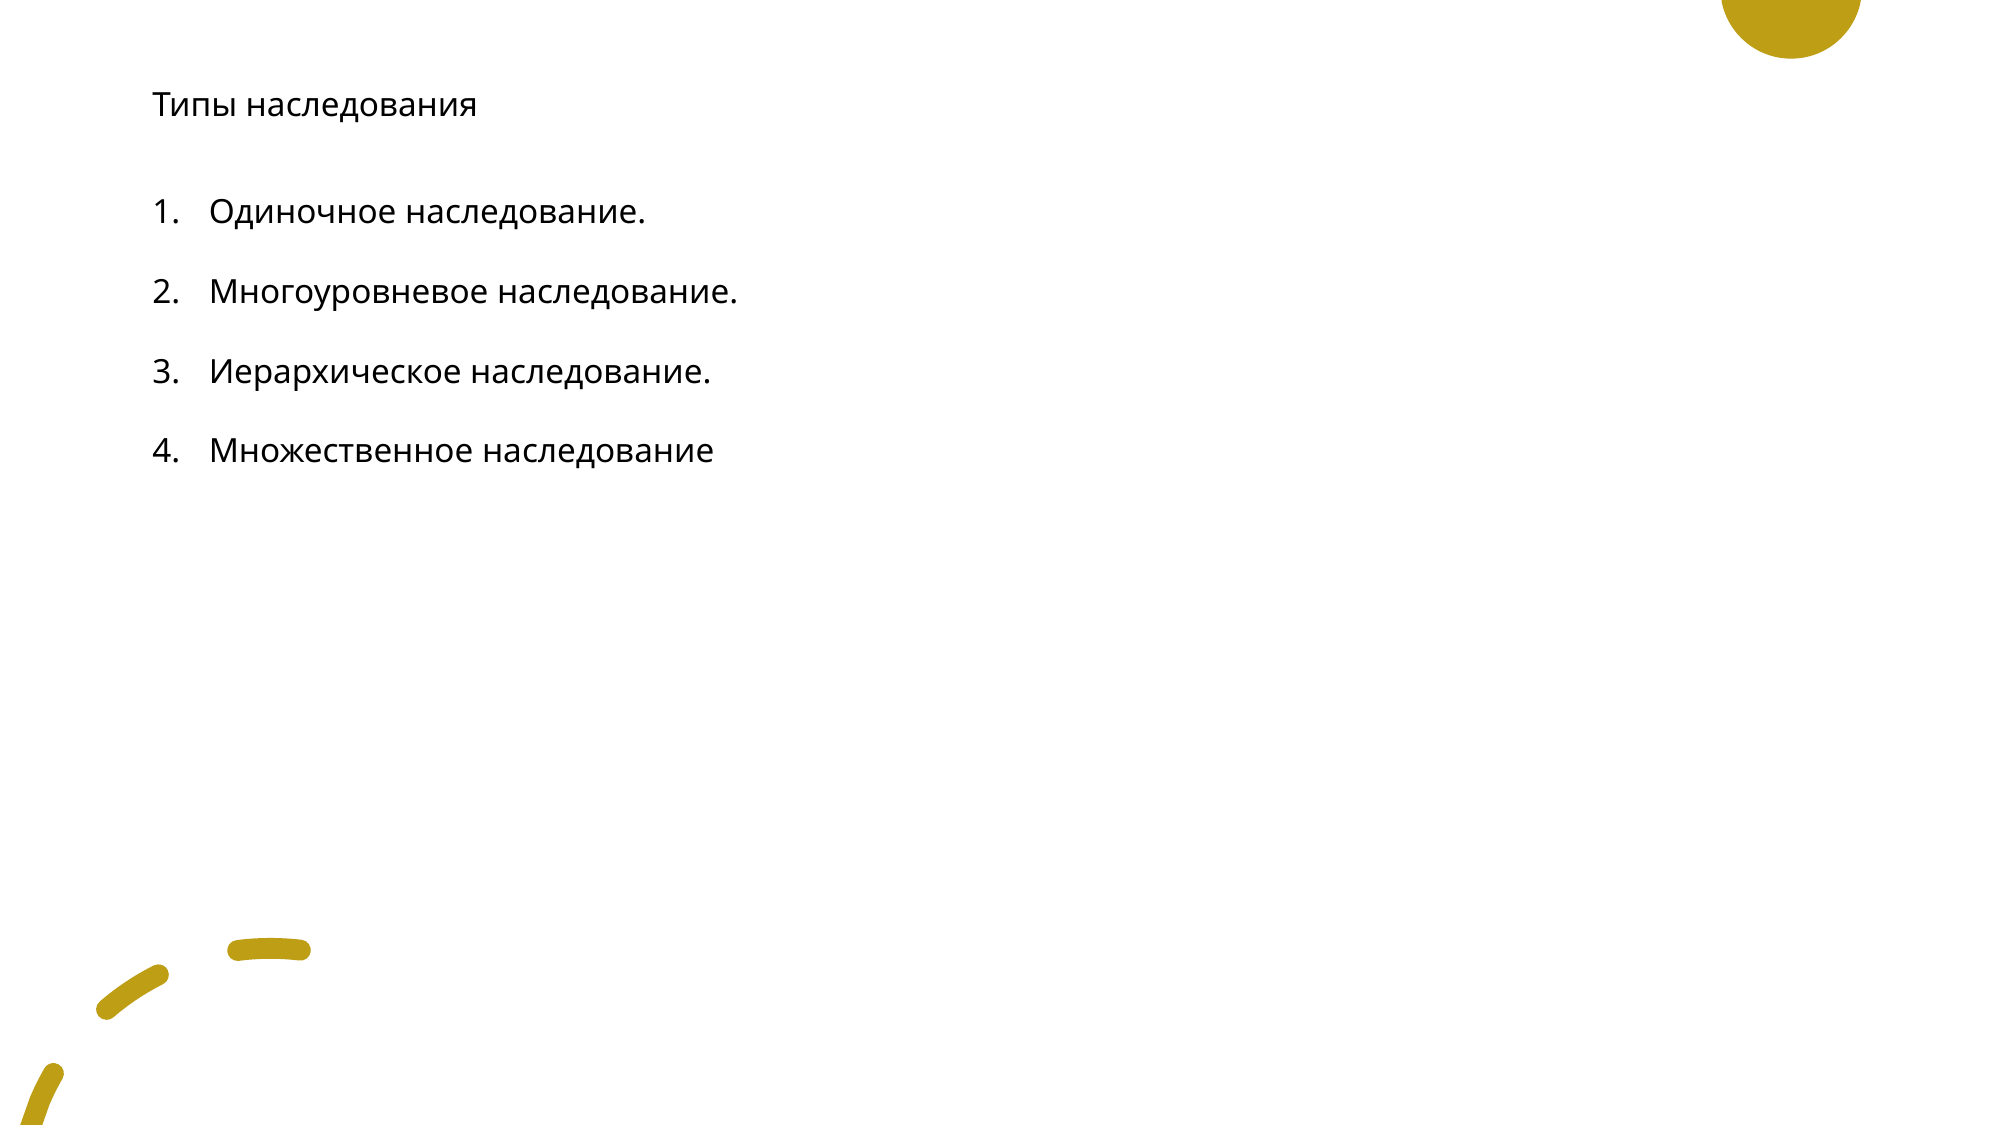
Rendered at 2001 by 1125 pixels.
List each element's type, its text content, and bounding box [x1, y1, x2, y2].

title Типы наследования [137, 59, 1847, 152]
text_box Одиночное наследование. Многоуровневое наследование. Иерархическое наследование. Множественное наследование [137, 182, 1713, 477]
